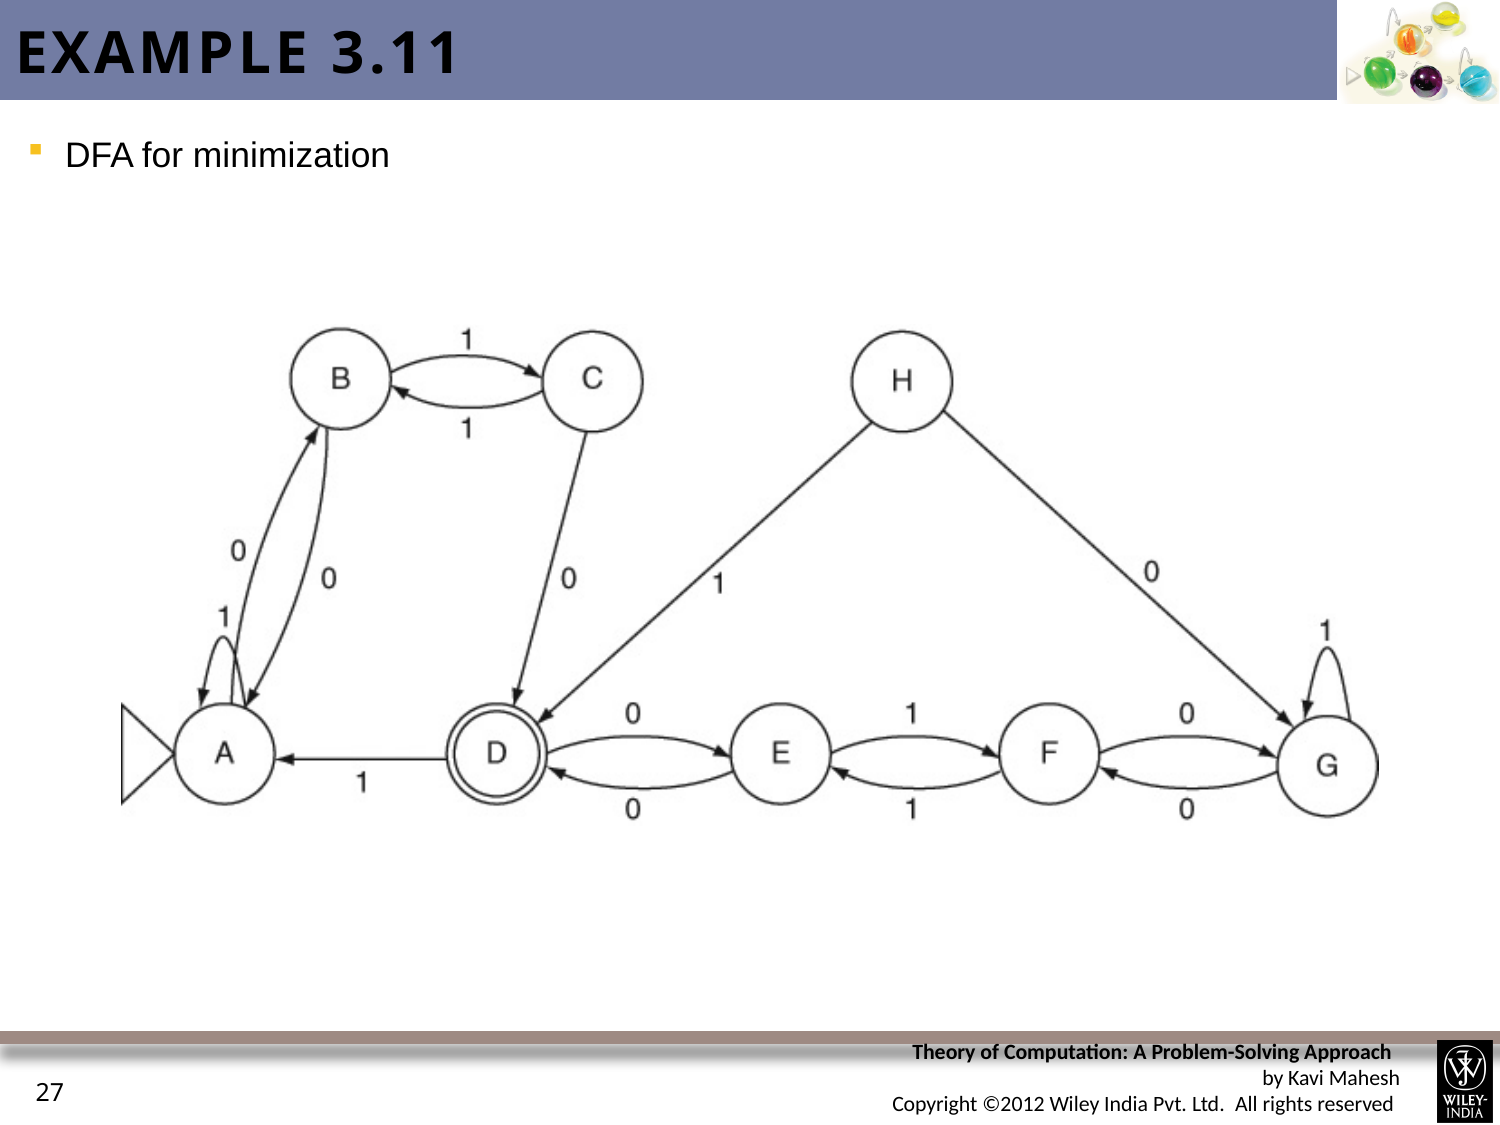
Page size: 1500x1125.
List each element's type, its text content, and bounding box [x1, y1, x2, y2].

title Example 3.11 [0, 12, 1400, 88]
picture [1437, 1040, 1493, 1123]
picture [1337, 0, 1500, 104]
list DFA for minimization [12, 125, 1488, 1025]
slide_number 27 [0, 1062, 100, 1125]
picture [121, 324, 1379, 827]
